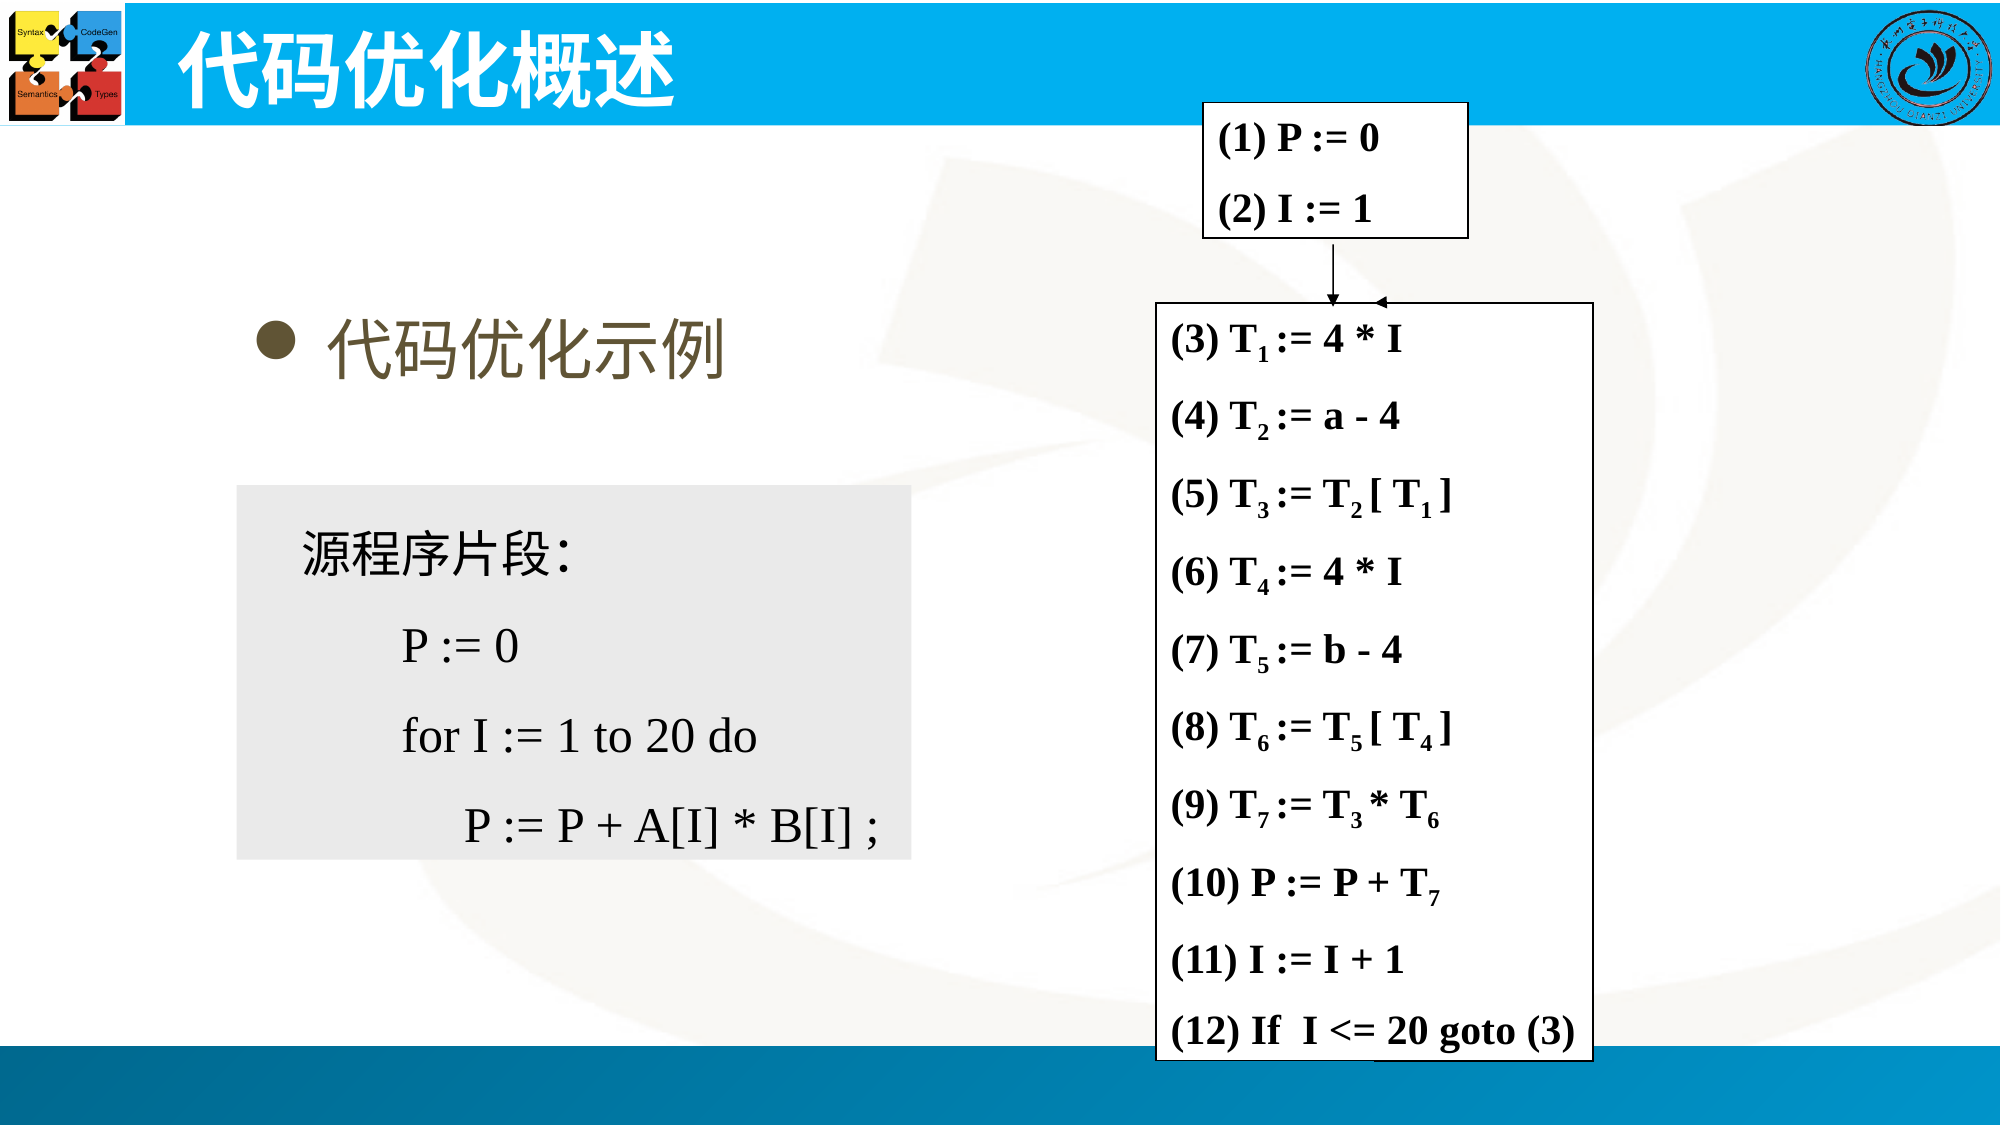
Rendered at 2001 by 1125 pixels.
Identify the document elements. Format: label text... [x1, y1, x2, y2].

text_box (1) P := 0 (2) I := 1 [1203, 102, 1468, 239]
text_box [1326, 244, 1340, 307]
text_box (3) T1 := 4 * I (4) T2 := a - 4 (5) T3 := T2 [ T1 ] (6) T4 := 4 * I (7) T5 := b - 4 (8) T6 := T5 [ T4 ] (9) T7 := T3 * T6 (10) P := P + T7 (11) I := I + 1 (12) If I <= 20 goto (3) [1155, 303, 1592, 672]
text_box (3) T1 := 4 * I (4) T2 := a - 4 (5) T3 := T2 [ T1 ] (6) T4 := 4 * I (7) T5 := b - 4 (8) T6 := T5 [ T4 ] (9) T7 := T3 * T6 (10) P := P + T7 (11) I := I + 1 (12) If I <= 20 goto (3) [1155, 683, 1592, 1061]
title 代码优化概述 [162, 6, 1934, 126]
text_box 代码优化示例 [236, 300, 887, 408]
text_box 源程序片段： P := 0 for I := 1 to 20 do P := P + A[I] * B[I] ; [236, 485, 912, 860]
